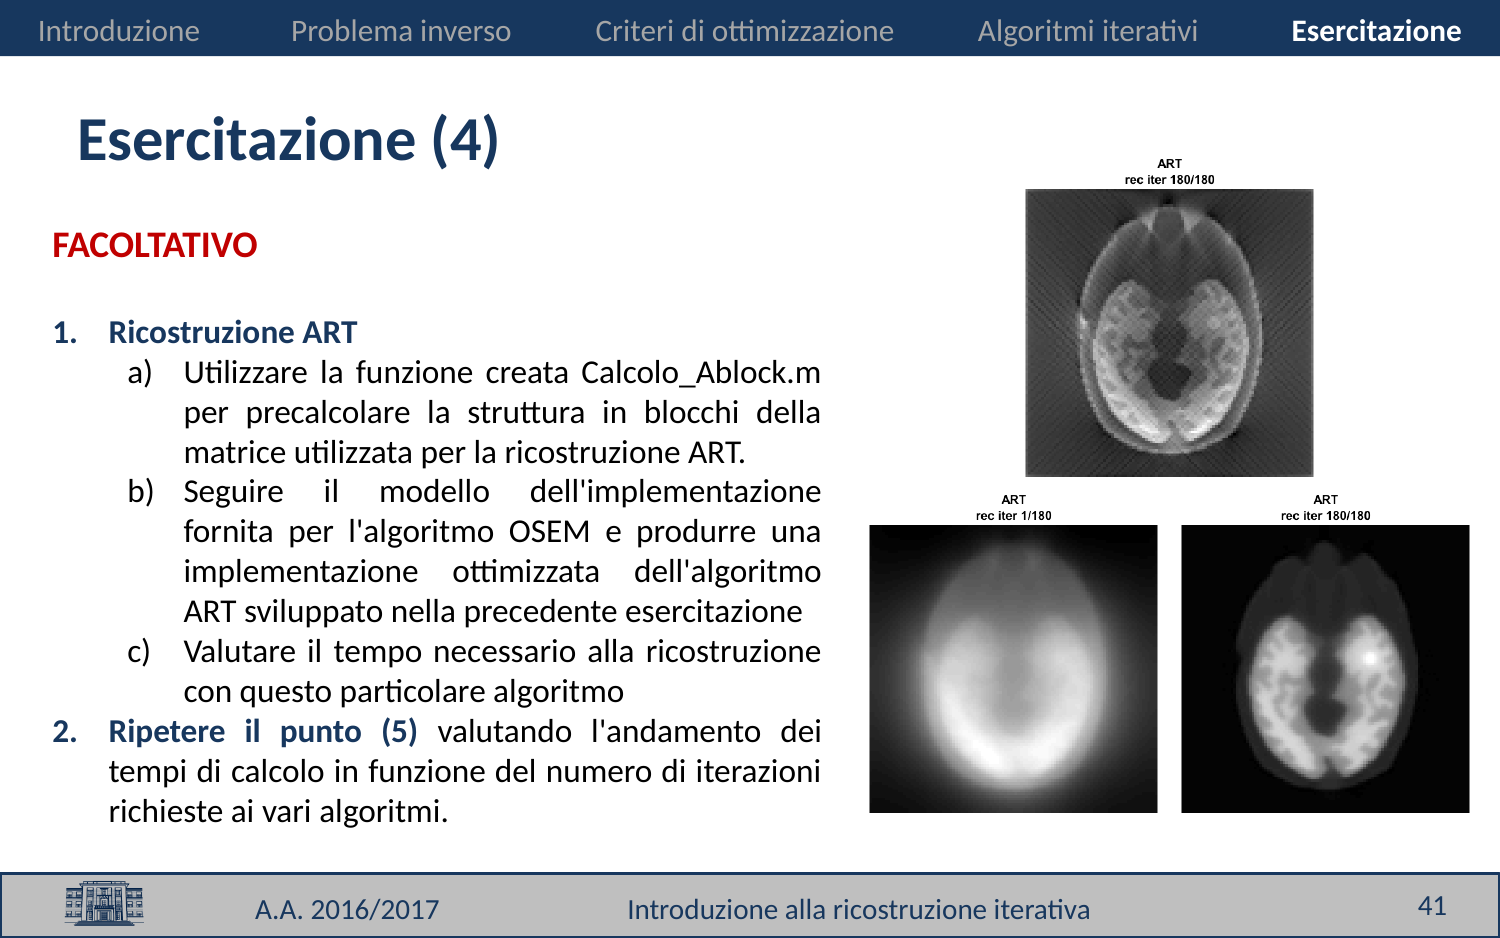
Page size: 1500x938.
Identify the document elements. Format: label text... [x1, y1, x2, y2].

text_box Introduzione Problema inverso Criteri di ottimizzazione Algoritmi iterativi Esercitazione [0, 3, 1500, 56]
text_box [0, 872, 1500, 938]
text_box A.A. 2016/2017 [240, 882, 528, 933]
picture [62, 879, 145, 928]
text_box FACOLTATIVO Ricostruzione ART Utilizzare la funzione creata Calcolo_Ablock.m per precalcolare la struttura in blocchi della matrice utilizzata per la ricostruzione ART. Seguire il modello dell'implementazione fornita per l'algoritmo OSEM e produrre una implementazione ottimizzata dell'algoritmo ART sviluppato nella precedente esercitazione Valutare il tempo necessario alla ricostruzione con questo particolare algoritmo Ripetere il punto (5) valutando l'andamento dei tempi di calcolo in funzione del numero di iterazioni richieste ai vari algoritmi. [37, 212, 838, 837]
slide_number 41 [1299, 878, 1463, 929]
text_box Esercitazione (4) [62, 90, 1425, 181]
picture [762, 153, 1500, 854]
text_box Introduzione alla ricostruzione iterativa [612, 882, 1263, 933]
